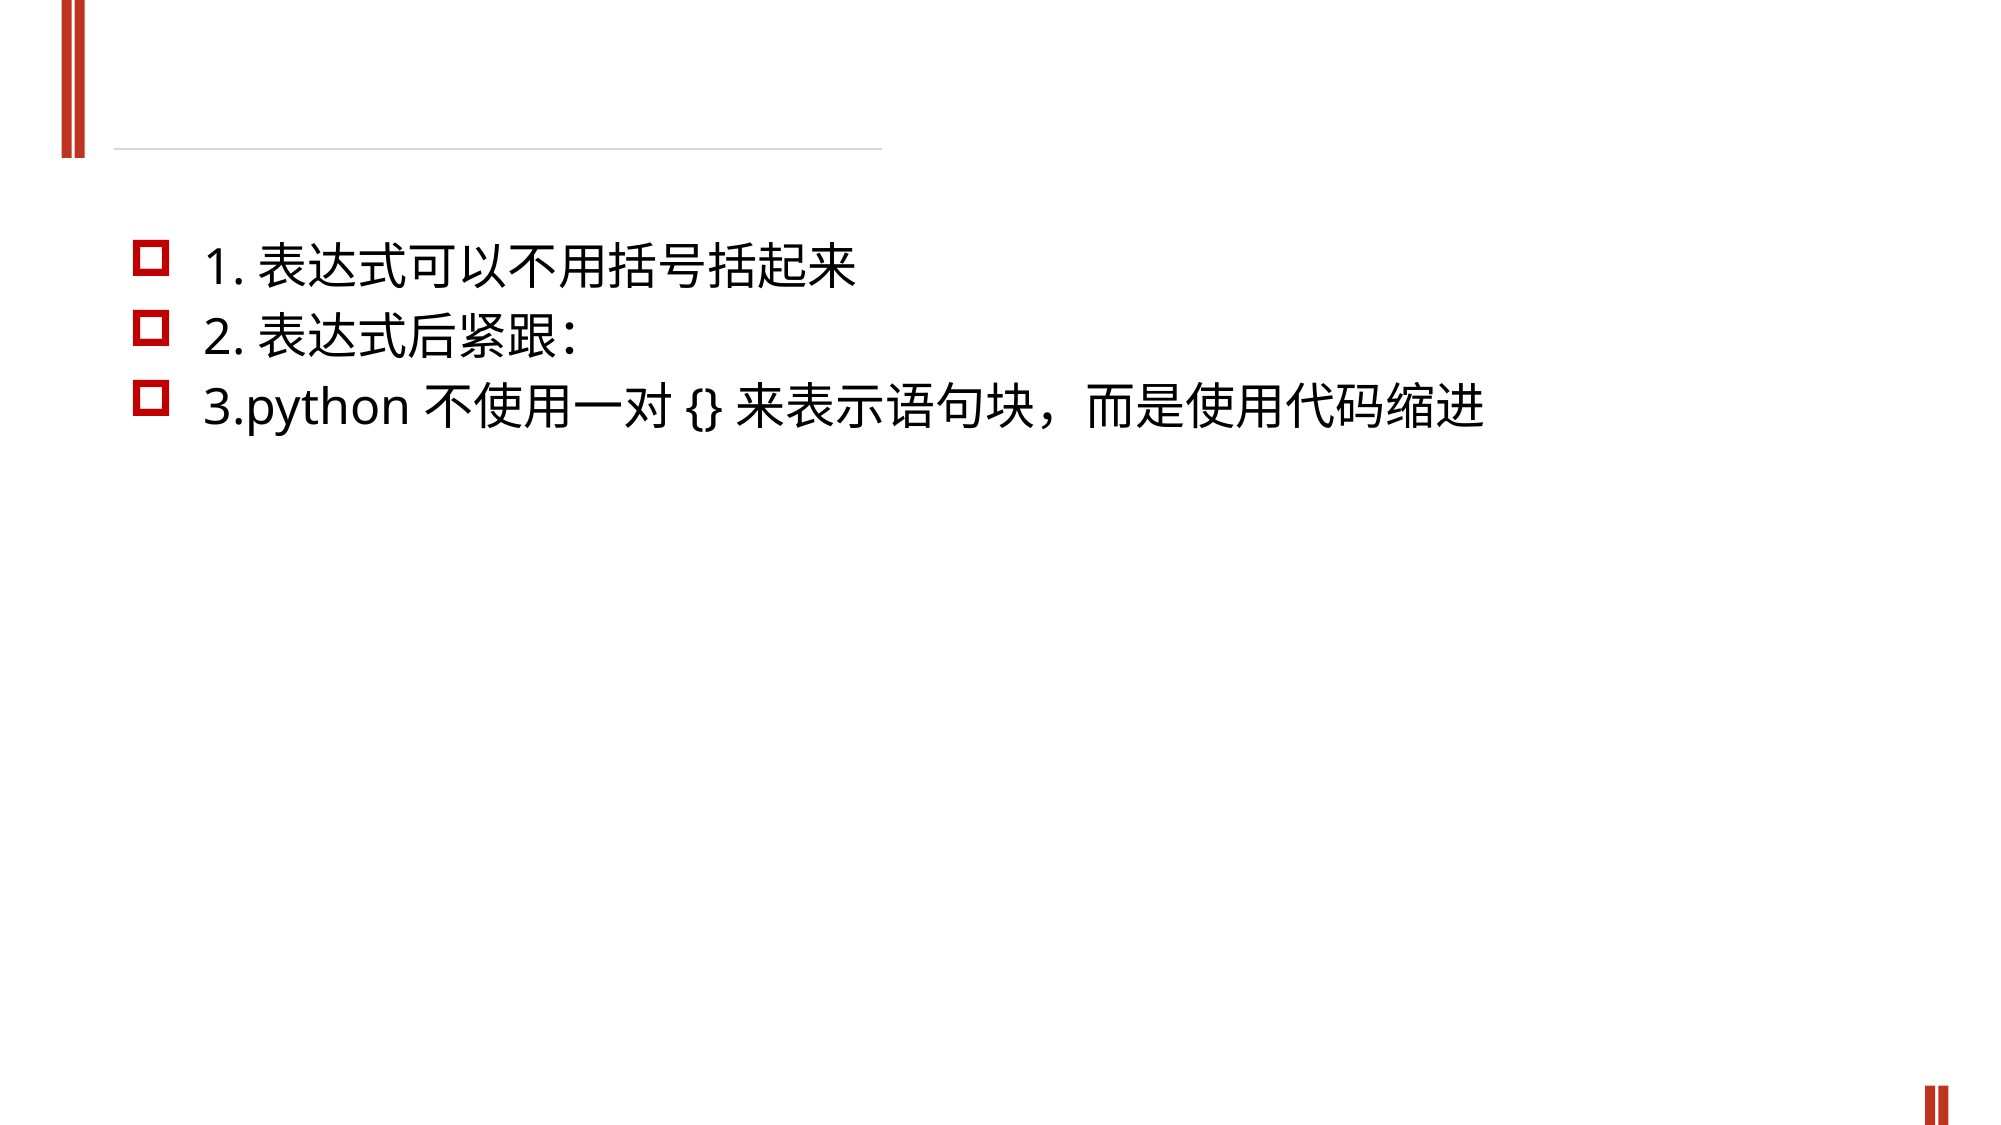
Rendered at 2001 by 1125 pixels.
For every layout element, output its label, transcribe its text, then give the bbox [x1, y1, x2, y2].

list 1.表达式可以不用括号括起来 2.表达式后紧跟： 3.python不使用一对{}来表示语句块，而是使用代码缩进 [114, 227, 1765, 756]
